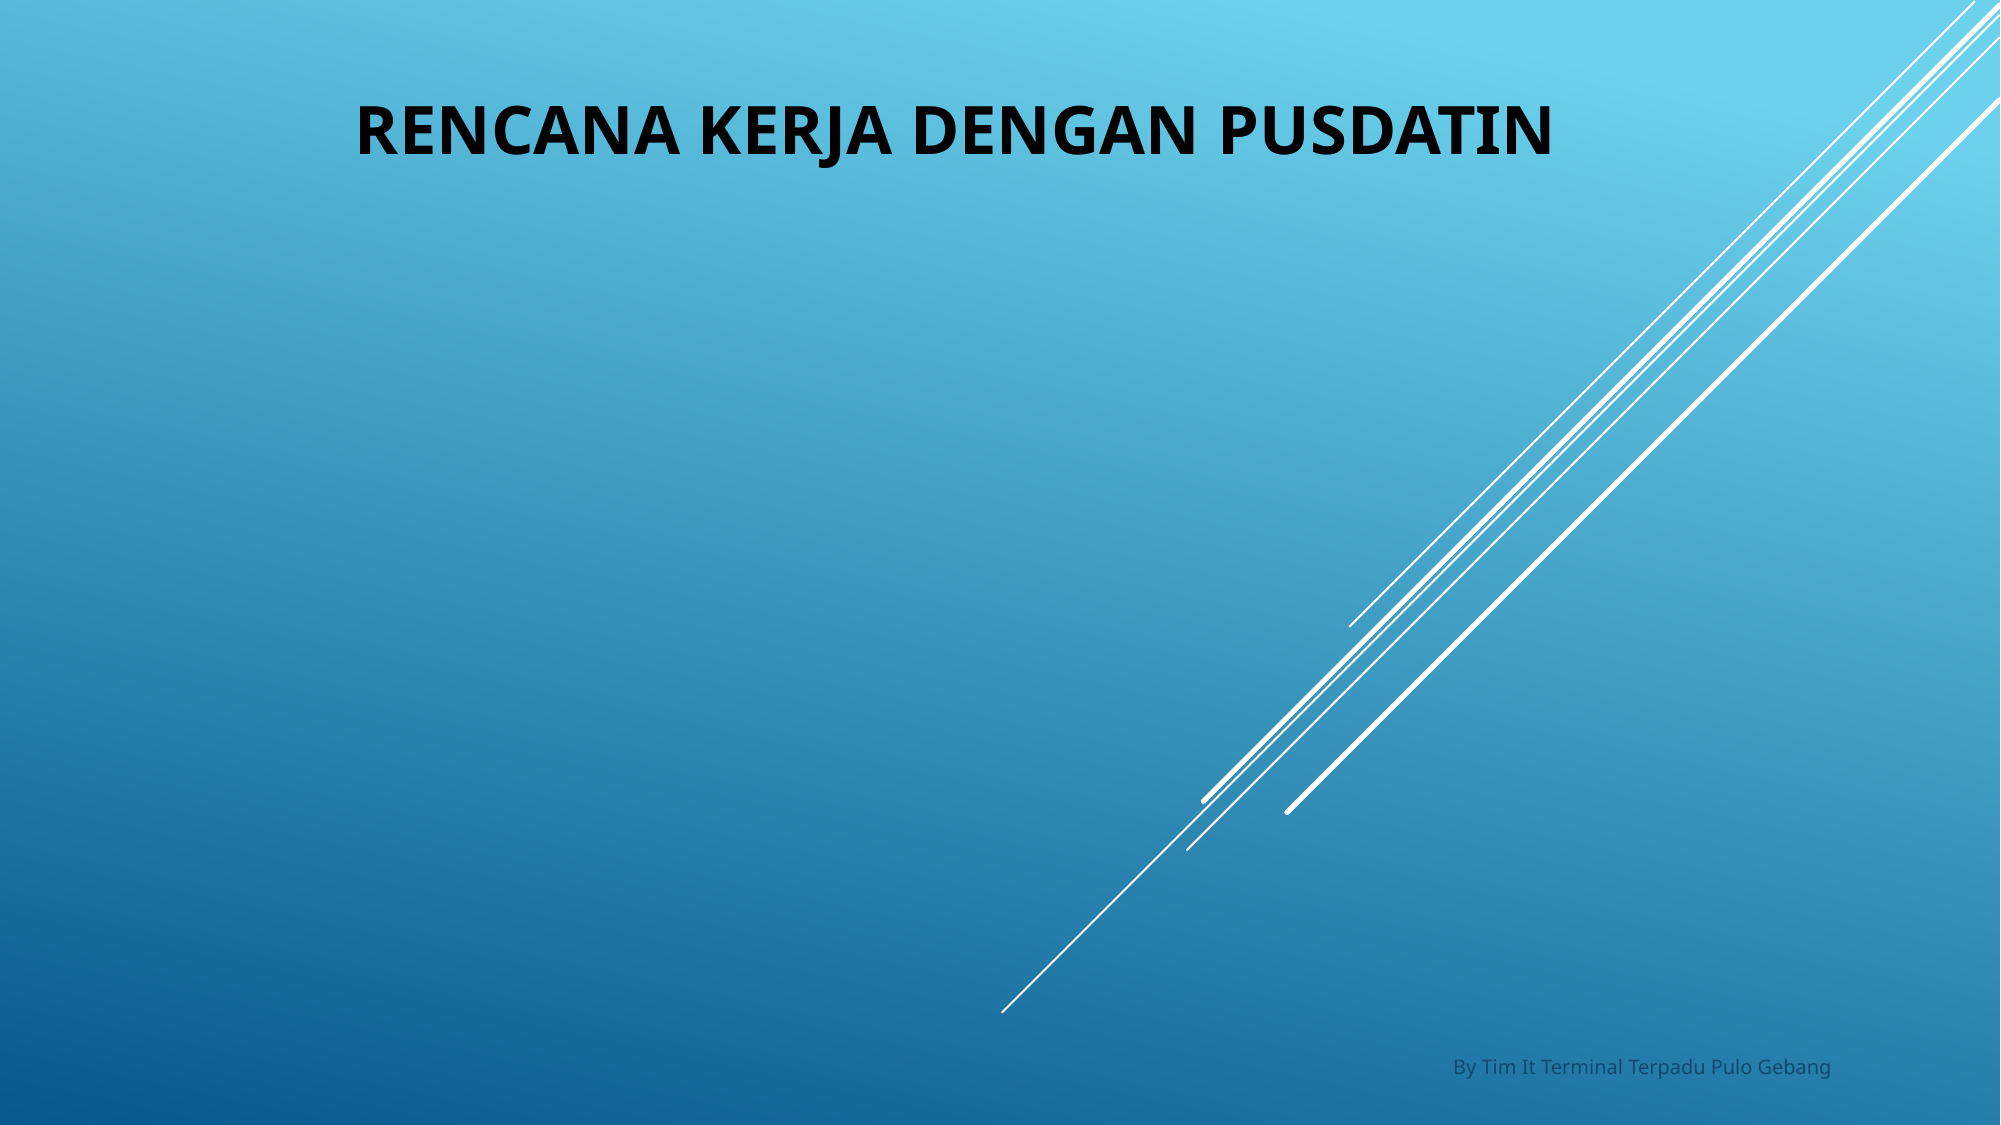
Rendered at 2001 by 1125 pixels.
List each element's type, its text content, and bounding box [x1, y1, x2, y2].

subtitle By Tim It Terminal Terpadu Pulo Gebang [1438, 1046, 1922, 1100]
title RENCANA KERJA DENGAN PUSDATIN [112, 78, 1818, 175]
